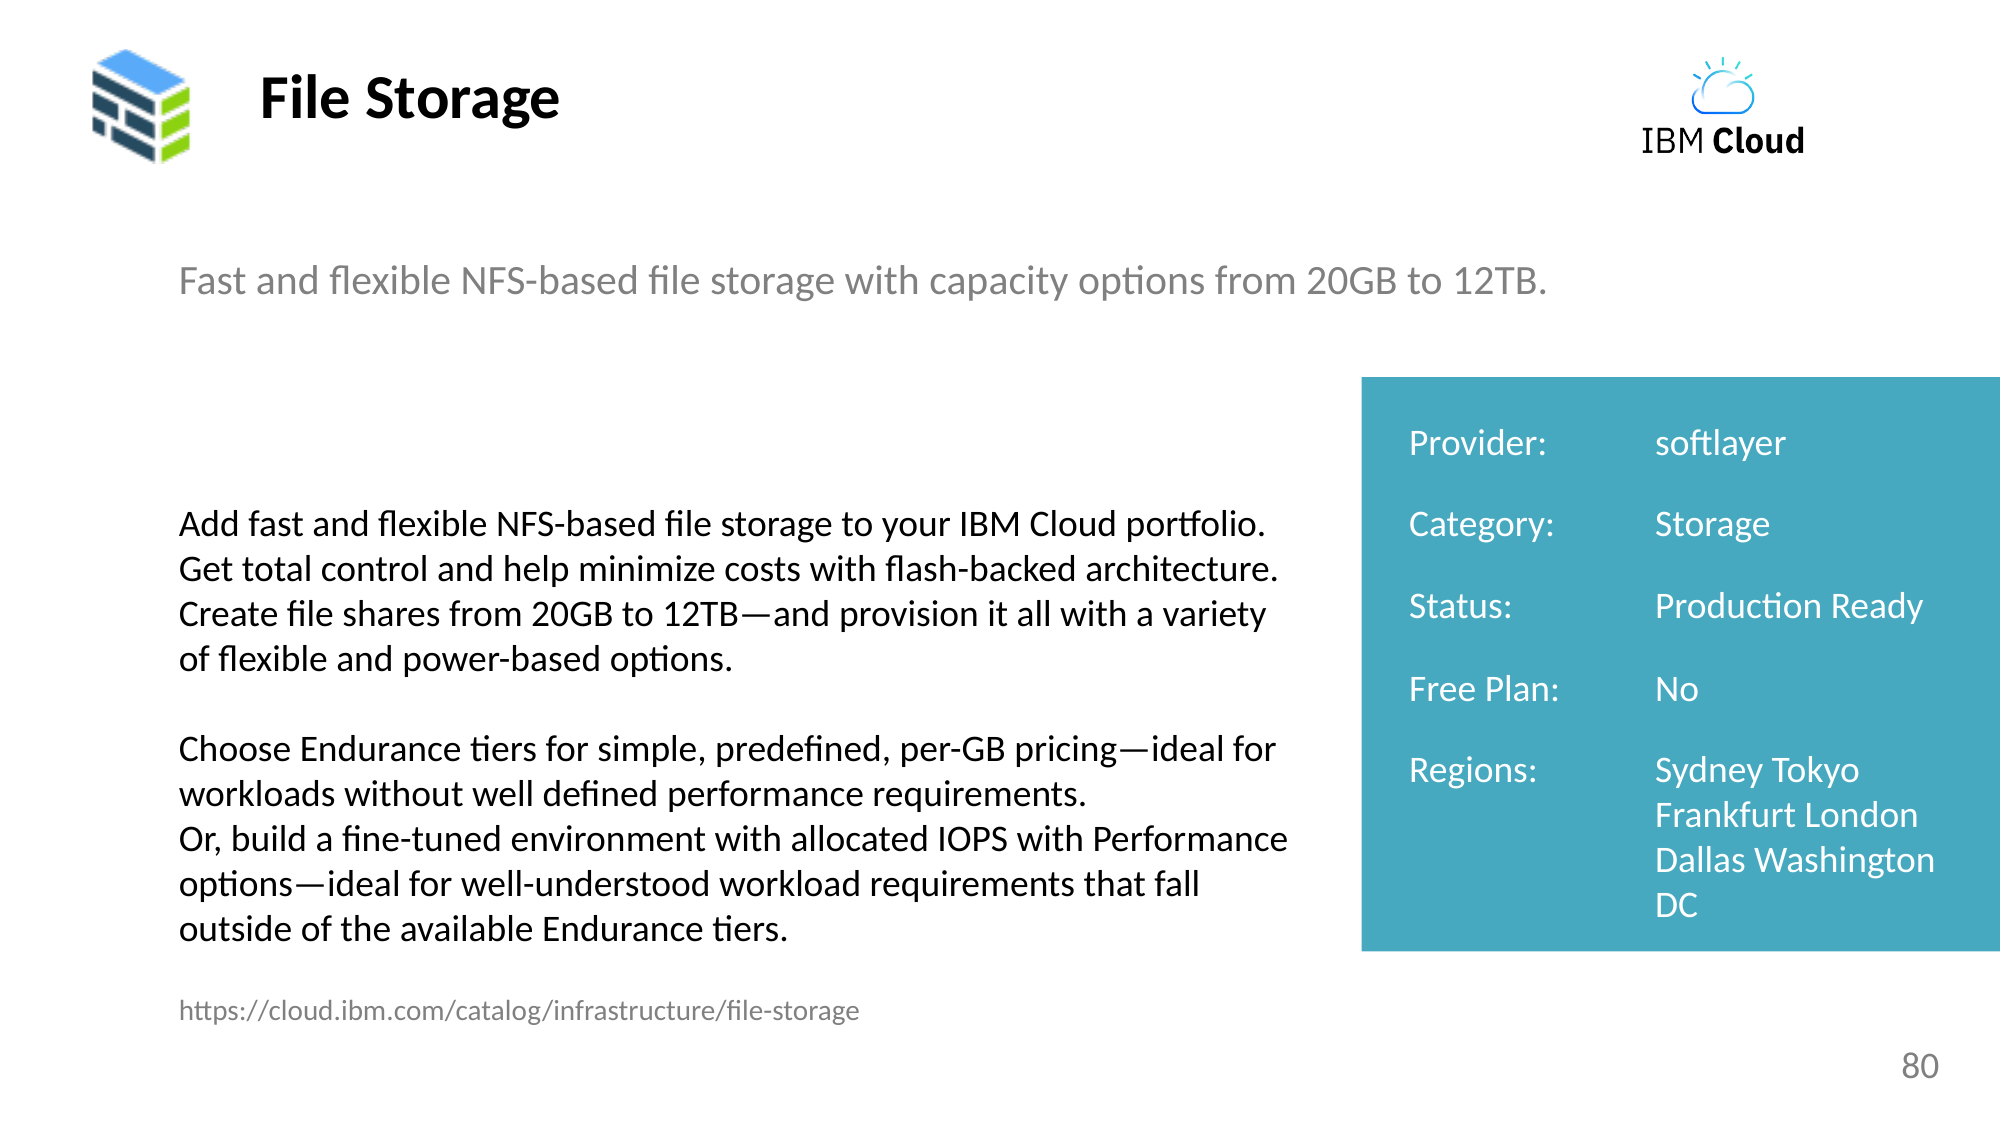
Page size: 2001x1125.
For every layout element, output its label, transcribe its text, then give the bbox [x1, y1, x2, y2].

text_box Category: [1394, 492, 1640, 553]
picture [81, 48, 197, 165]
text_box 80 [1886, 1033, 2000, 1067]
picture [1640, 48, 1805, 165]
text_box Add fast and flexible NFS-based file storage to your IBM Cloud portfolio. Get total control and help minimize costs with flash-backed architecture. Create file shares from 20GB to 12TB—and provision it all with a variety of flexible and power-based options. Choose Endurance tiers for simple, predefined, per-GB pricing—ideal for workloads without well defined performance requirements. Or, build a fine-tuned environment with allocated IOPS with Performance options—ideal for well-understood workload requirements that fall outside of the available Endurance tiers. [163, 492, 1313, 553]
text_box [1361, 377, 2000, 952]
text_box Regions: [1394, 738, 1640, 799]
text_box Provider: [1394, 410, 1640, 471]
text_box No [1640, 656, 1969, 717]
text_box Fast and flexible NFS-based file storage with capacity options from 20GB to 12TB. [163, 246, 1805, 307]
text_box Sydney Tokyo Frankfurt London Dallas Washington DC [1640, 738, 1969, 799]
text_box Free Plan: [1394, 656, 1640, 717]
text_box File Storage [246, 49, 1638, 110]
text_box Storage [1640, 492, 2000, 553]
text_box softlayer [1640, 410, 2000, 471]
text_box Production Ready [1640, 574, 1969, 635]
text_box Status: [1394, 574, 1640, 635]
text_box https://cloud.ibm.com/catalog/infrastructure/file-storage [163, 984, 1805, 1045]
